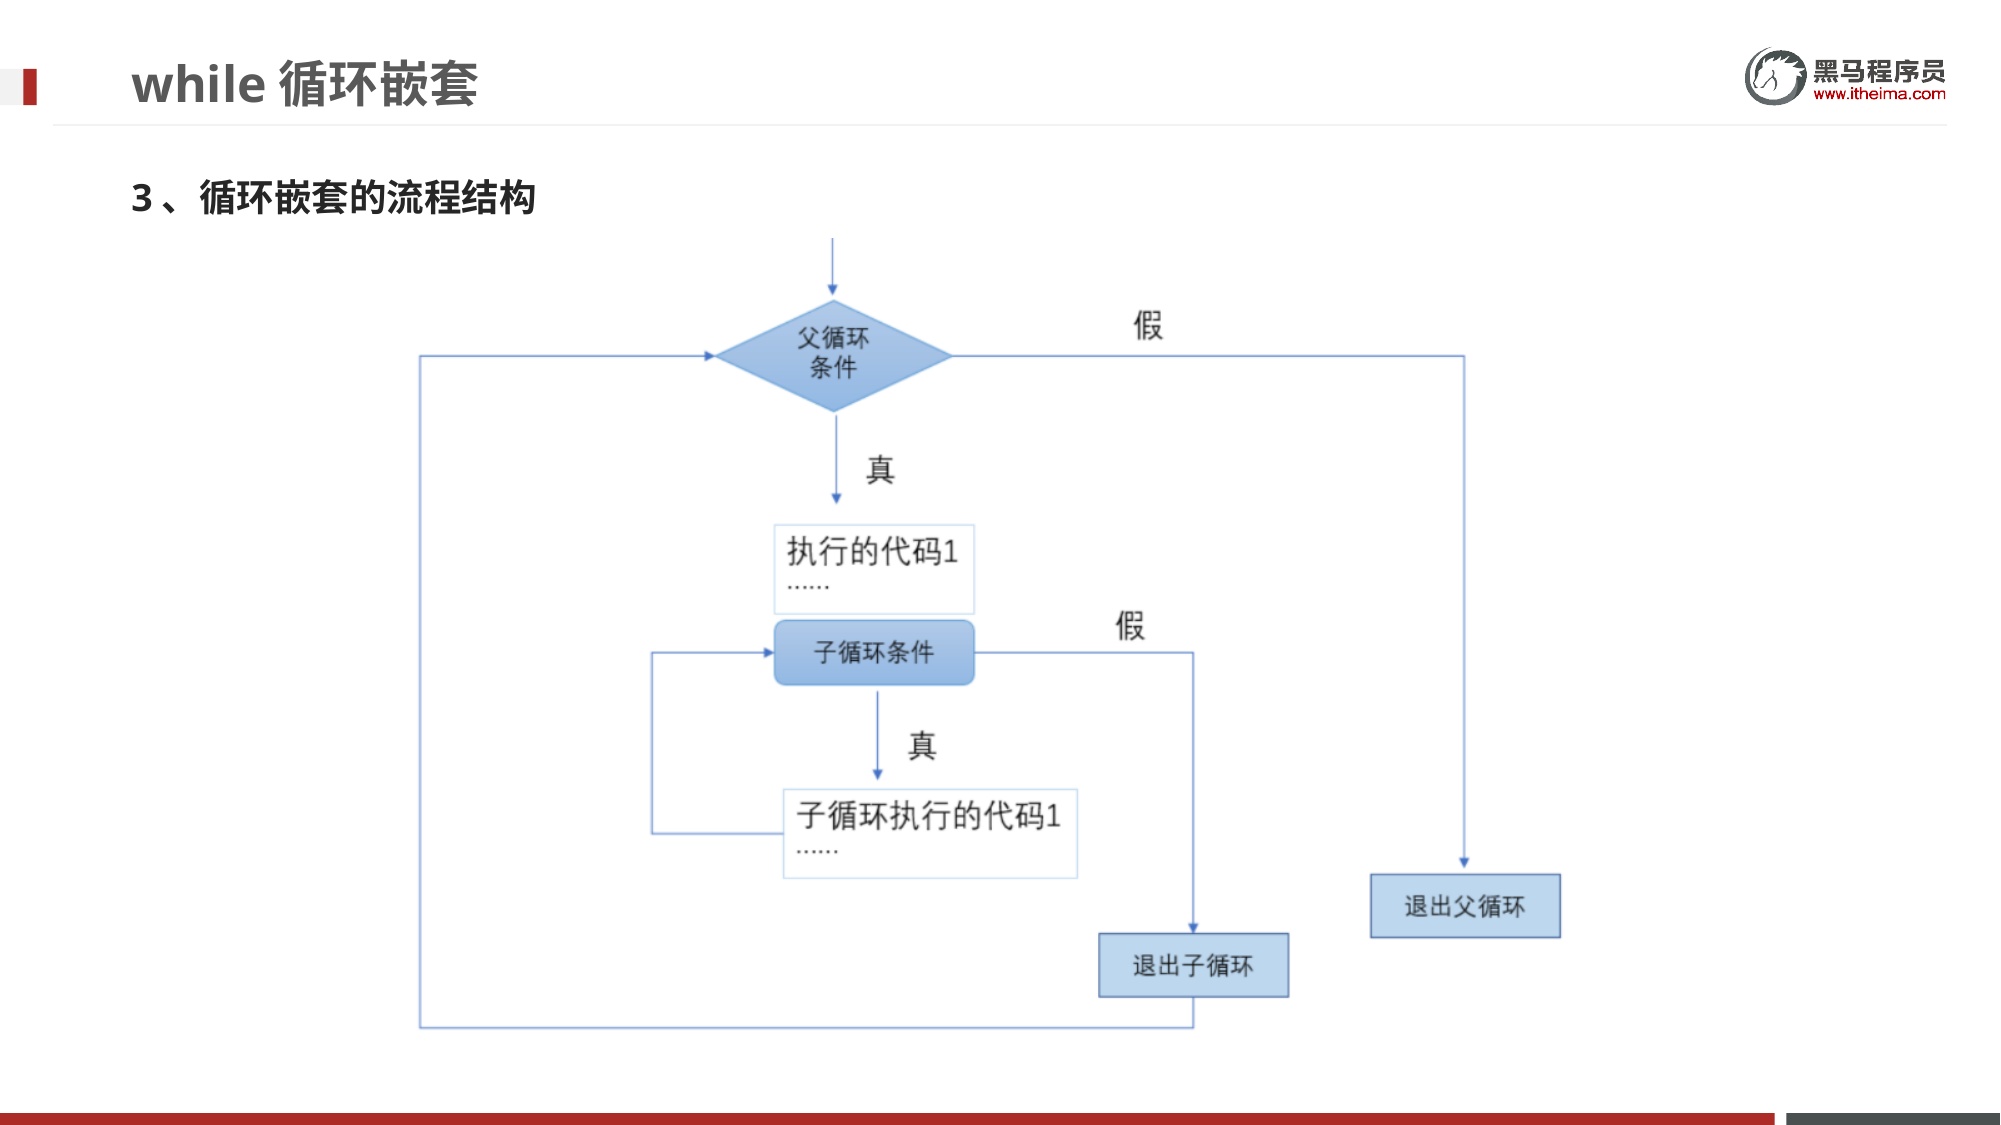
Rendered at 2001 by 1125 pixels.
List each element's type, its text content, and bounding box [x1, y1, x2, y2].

picture [317, 238, 1607, 1062]
title while循环嵌套 [116, 40, 1556, 125]
list 3、循环嵌套的流程结构 [116, 154, 1880, 239]
picture [1744, 46, 1946, 106]
